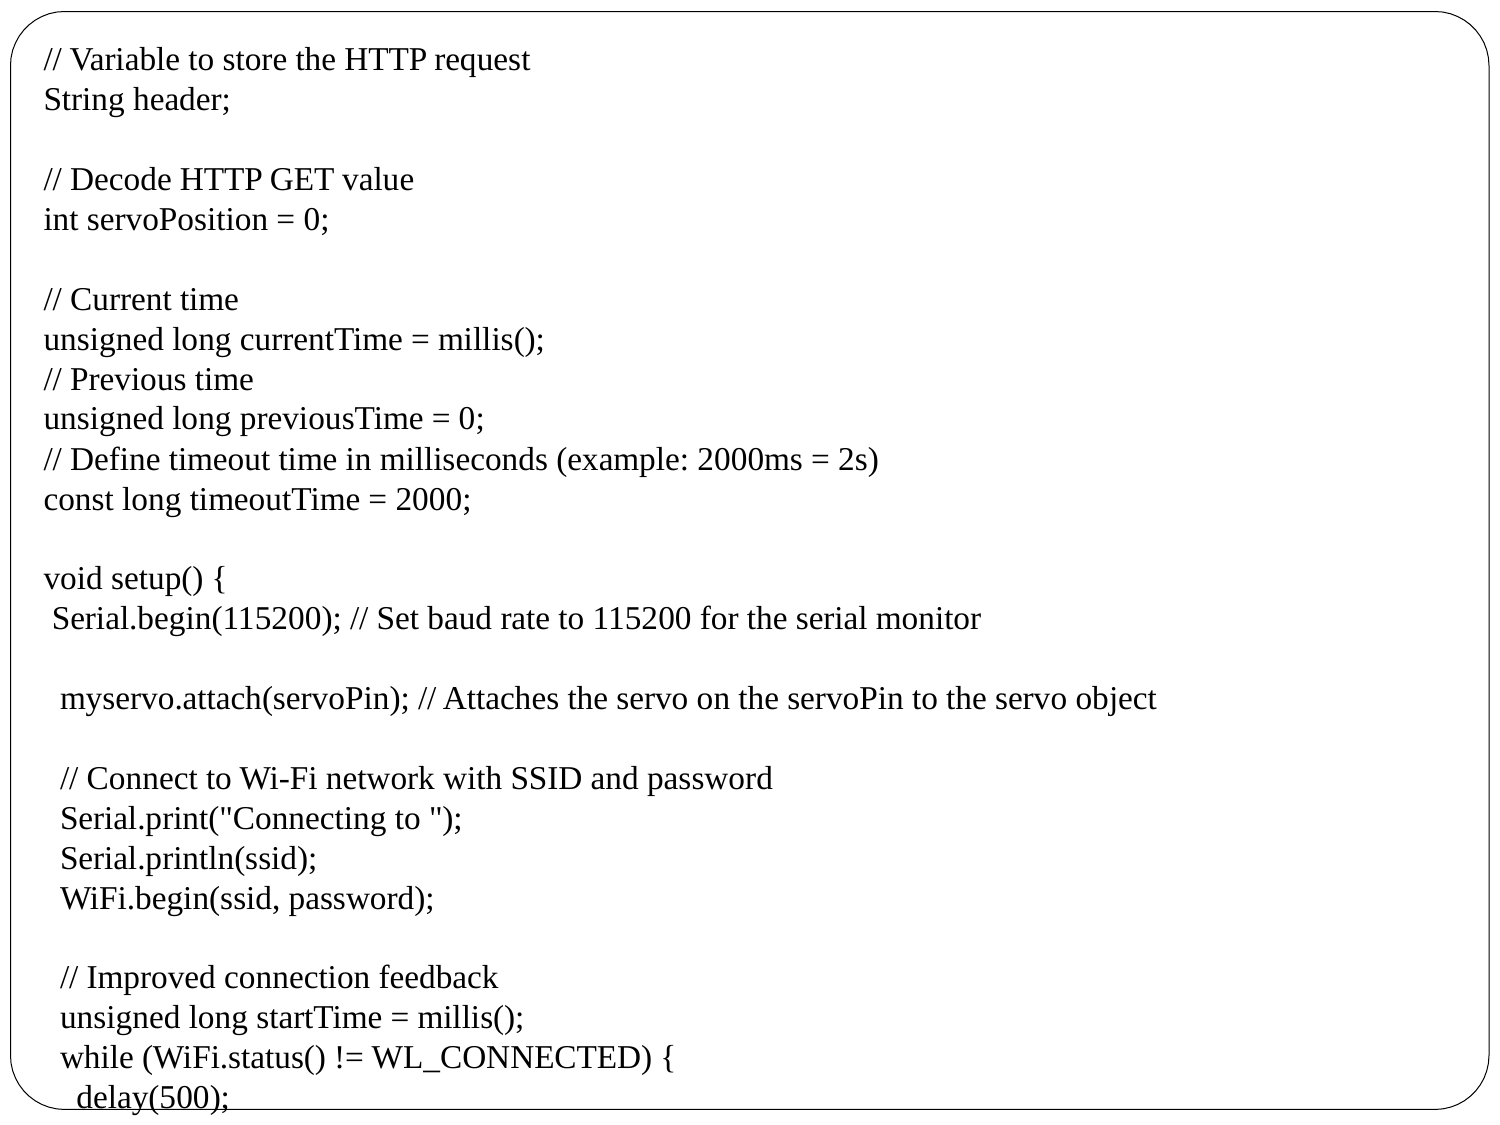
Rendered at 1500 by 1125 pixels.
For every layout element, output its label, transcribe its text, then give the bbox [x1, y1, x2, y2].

list // Variable to store the HTTP request String header; // Decode HTTP GET value int servoPosition = 0; // Current time unsigned long currentTime = millis(); // Previous time unsigned long previousTime = 0; // Define timeout time in milliseconds (example: 2000ms = 2s) const long timeoutTime = 2000; void setup() { Serial.begin(115200); // Set baud rate to 115200 for the serial monitor myservo.attach(servoPin); // Attaches the servo on the servoPin to the servo object // Connect to Wi-Fi network with SSID and password Serial.print("Connecting to "); Serial.println(ssid); WiFi.begin(ssid, password); // Improved connection feedback unsigned long startTime = millis(); while (WiFi.status() != WL_CONNECTED) { delay(500); [37, 37, 1463, 1125]
